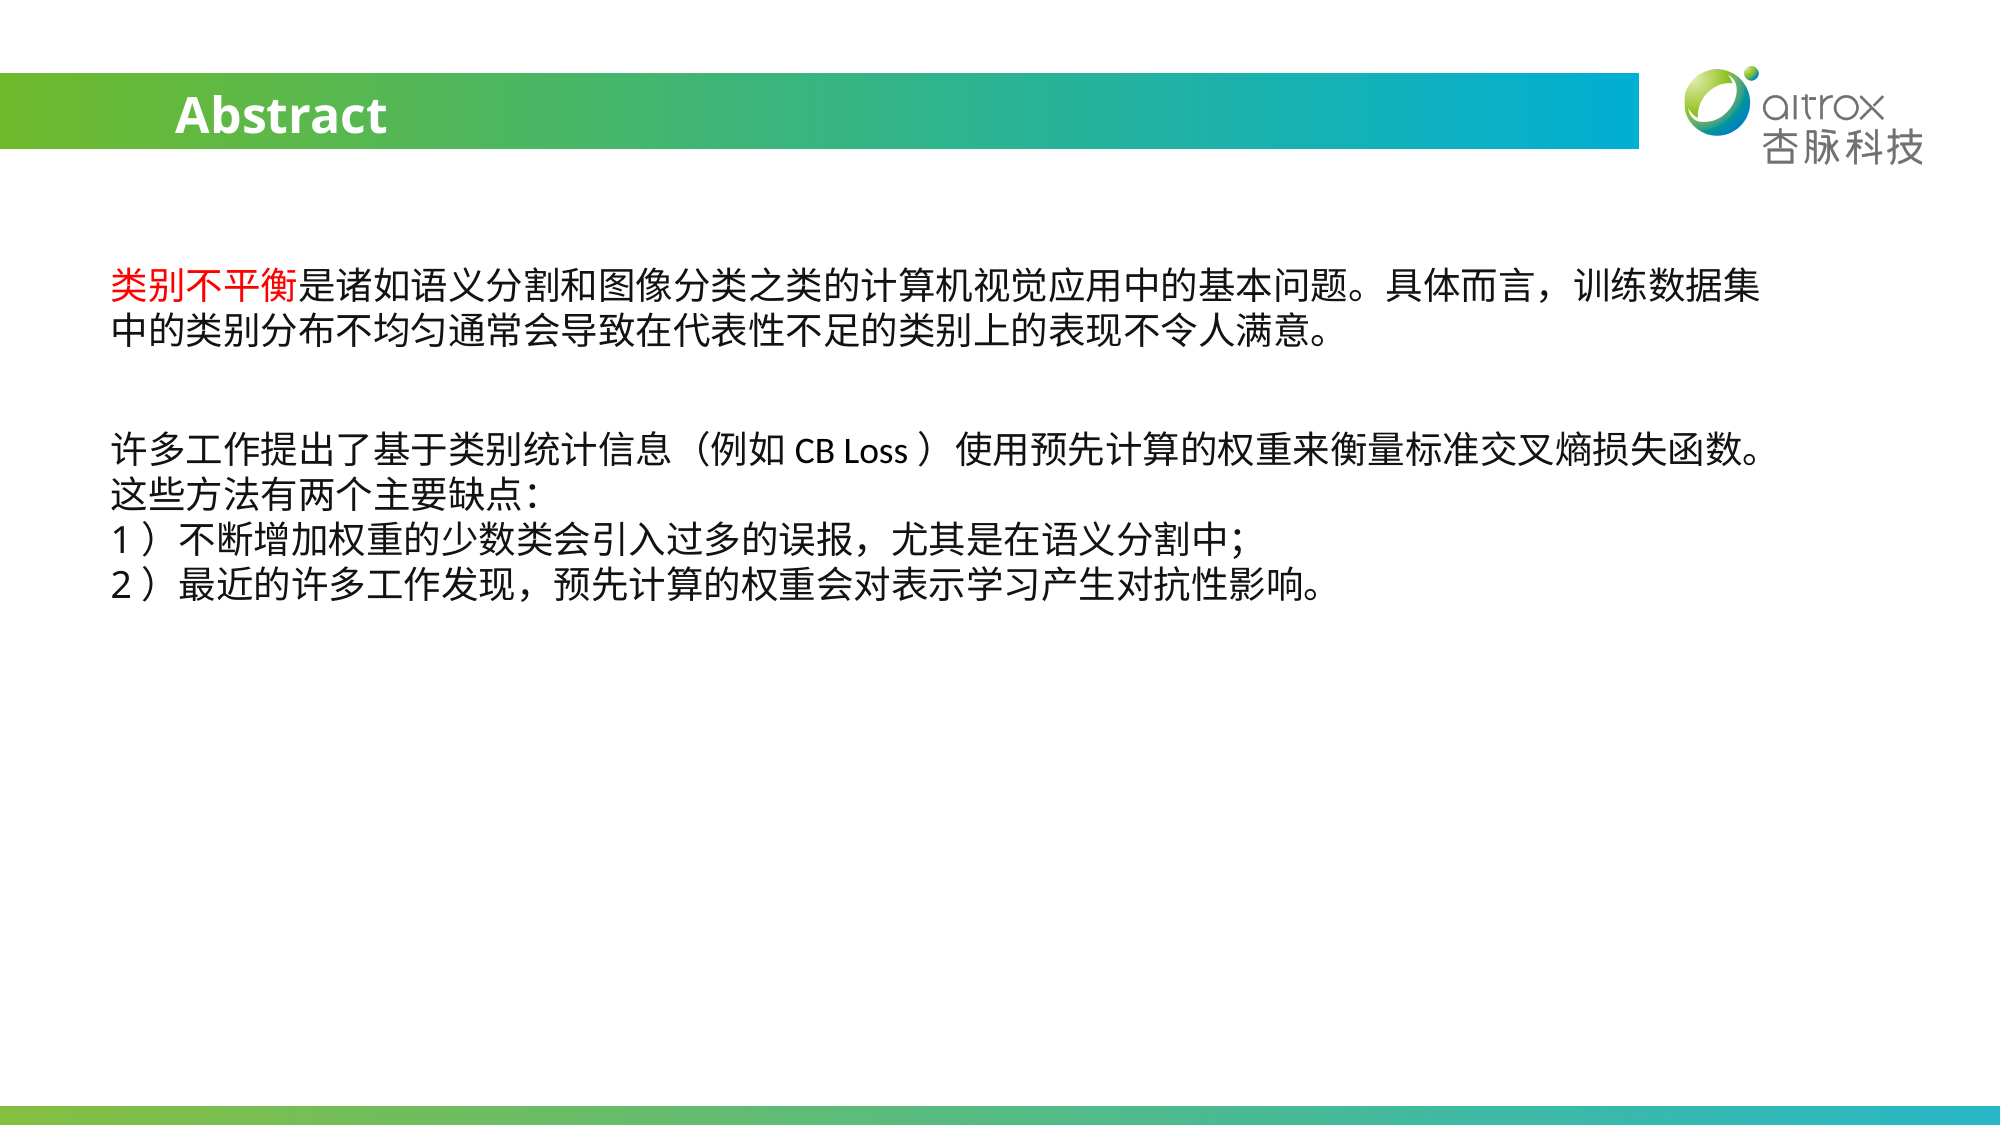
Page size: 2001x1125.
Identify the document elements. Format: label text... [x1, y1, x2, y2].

text_box 许多工作提出了基于类别统计信息（例如CB Loss）使用预先计算的权重来衡量标准交叉熵损失函数。这些方法有两个主要缺点： 1）不断增加权重的少数类会引入过多的误报，尤其是在语义分割中； 2）最近的许多工作发现，预先计算的权重会对表示学习产生对抗性影响。 [95, 418, 1789, 613]
list Abstract [160, 76, 1638, 145]
text_box 类别不平衡是诸如语义分割和图像分类之类的计算机视觉应用中的基本问题。具体而言，训练数据集中的类别分布不均匀通常会导致在代表性不足的类别上的表现不令人满意。 [95, 254, 1789, 360]
